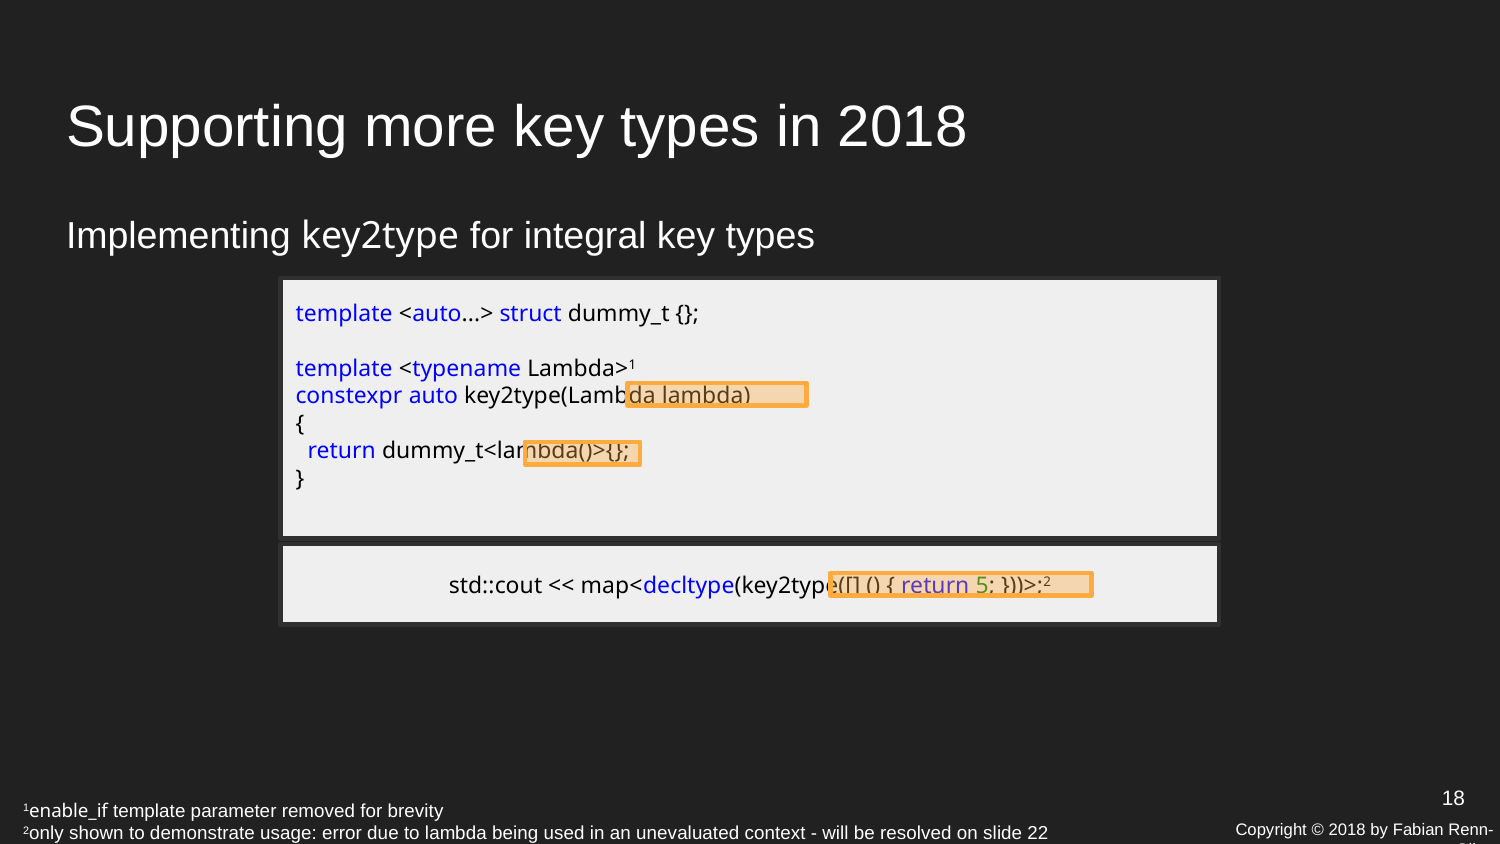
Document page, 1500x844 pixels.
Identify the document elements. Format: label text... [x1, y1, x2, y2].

text_box [627, 382, 807, 406]
list Implementing key2type for integral key types [51, 189, 1449, 263]
slide_number 18 [1389, 764, 1480, 830]
text_box std::cout << map<decltype(key2type([] () { return 5; }))>;2 [280, 544, 1220, 625]
text_box [524, 441, 640, 465]
text_box 1enable_if template parameter removed for brevity 2only shown to demonstrate usage: error due to lambda being used in an unevaluated context - will be resolved on slide 22 [8, 783, 1185, 844]
title Supporting more key types in 2018 [51, 72, 1449, 167]
text_box [830, 572, 1092, 596]
text_box template <auto...> struct dummy_t {}; template <typename Lambda>1 constexpr auto key2type(Lambda lambda) { return dummy_t<lambda()>{}; } [280, 277, 1220, 539]
